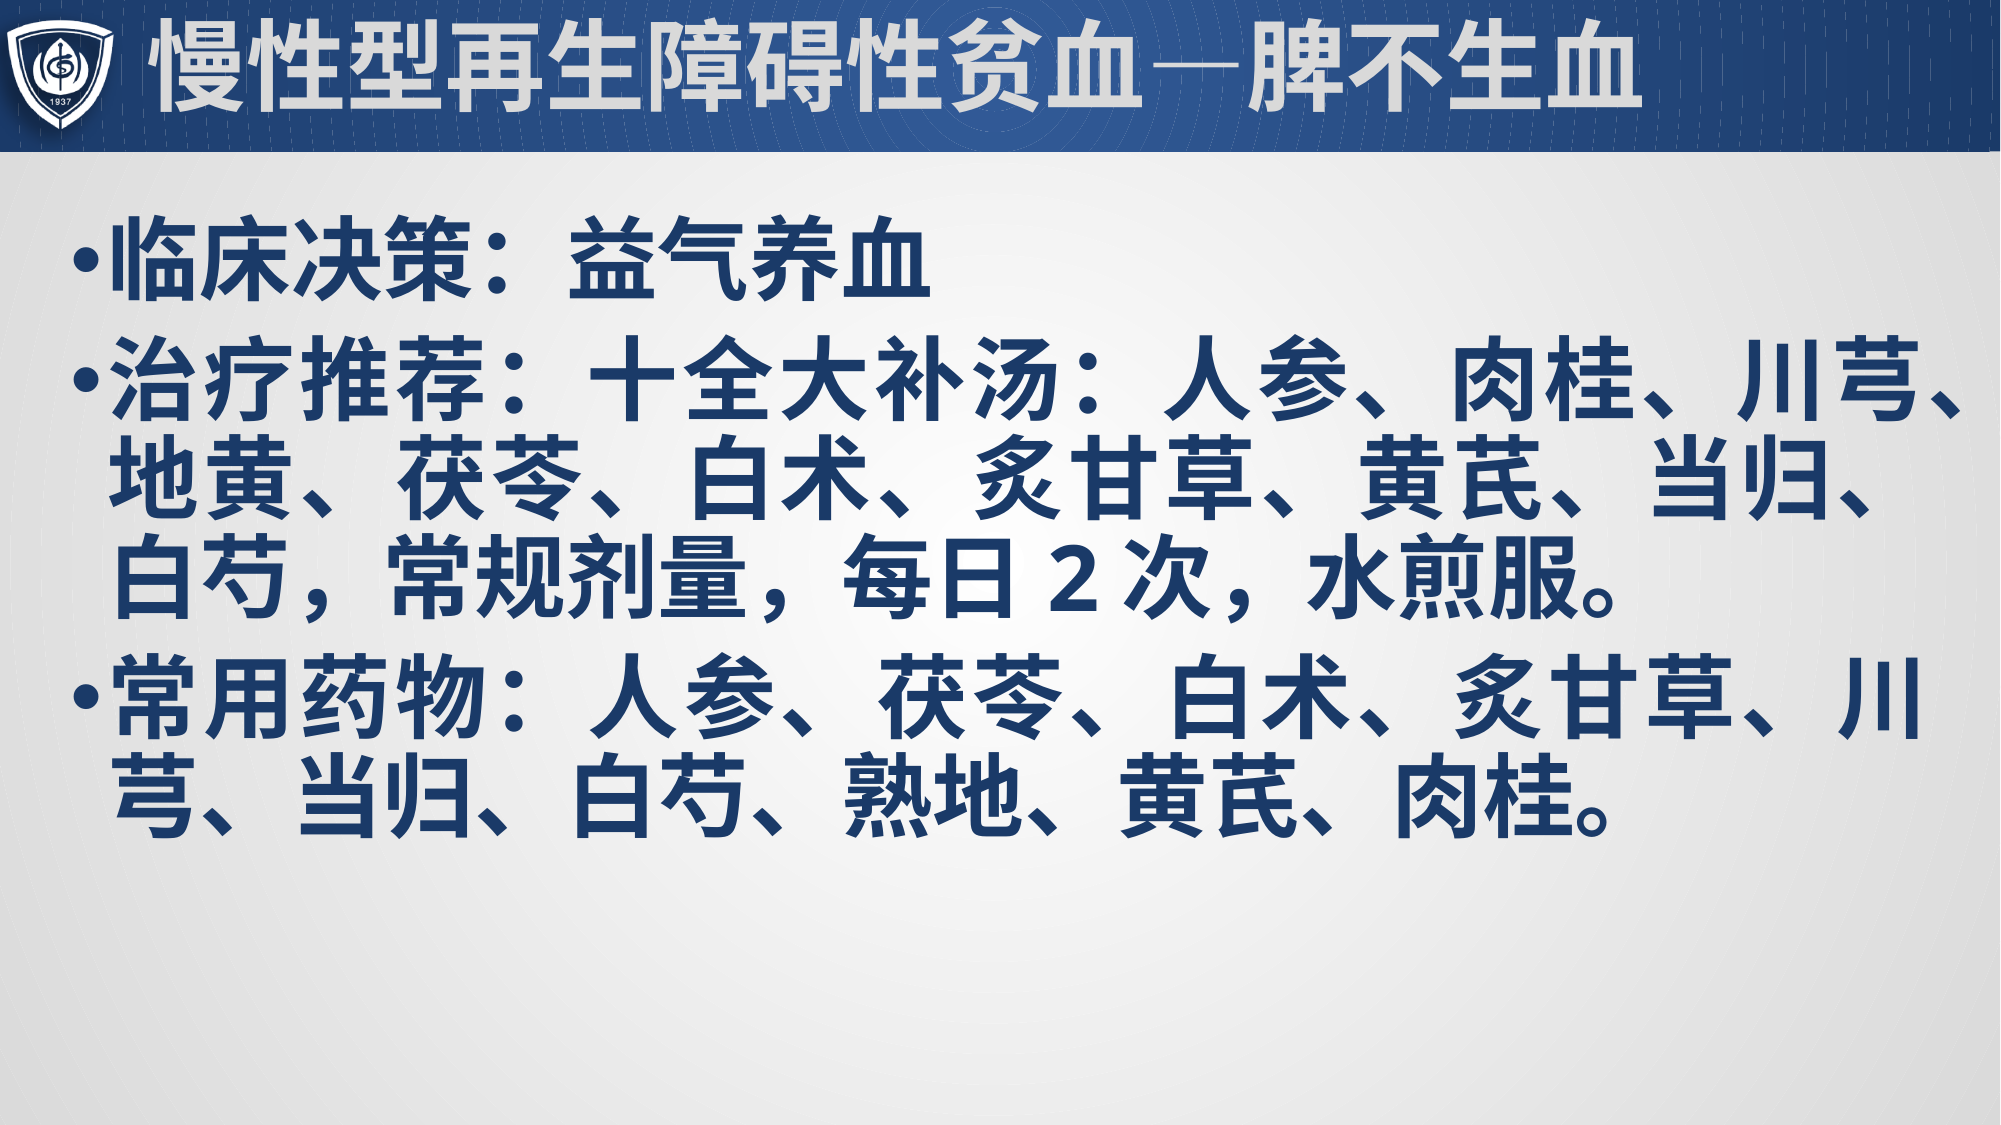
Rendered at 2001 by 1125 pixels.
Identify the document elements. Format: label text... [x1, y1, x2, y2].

picture [0, 14, 119, 138]
title 慢性型再生障碍性贫血—脾不生血 [130, 0, 2000, 152]
list 临床决策：益气养血 治疗推荐：十全大补汤：人参、肉桂、川芎、地黄、茯苓、白术、炙甘草、黄芪、当归、白芍，常规剂量，每日2次，水煎服。 常用药物：人参、茯苓、白术、炙甘草、川芎、当归、白芍、熟地、黄芪、肉桂。 [55, 206, 1945, 1044]
